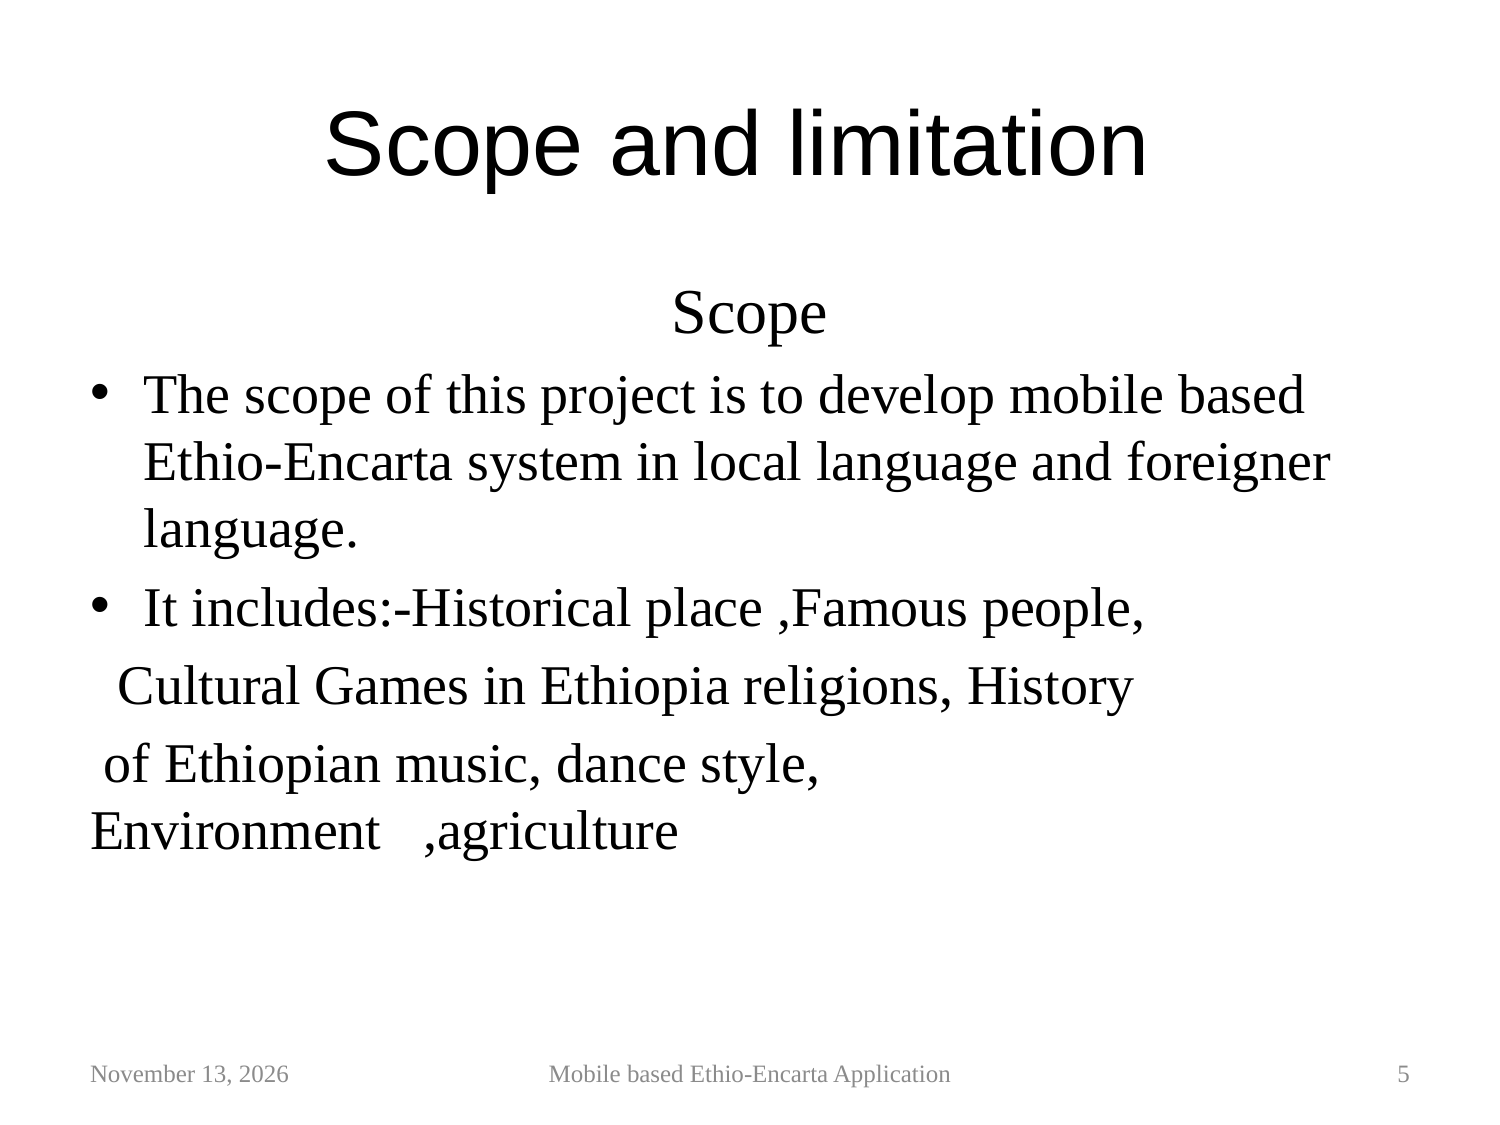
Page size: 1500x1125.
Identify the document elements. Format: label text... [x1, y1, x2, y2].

title Scope and limitation [75, 45, 1425, 233]
list Scope The scope of this project is to develop mobile based Ethio-Encarta system in local language and foreigner language. It includes:-Historical place ,Famous people, Cultural Games in Ethiopia religions, History of Ethiopian music, dance style, Environment ,agriculture [75, 262, 1425, 1005]
footer Mobile based Ethio-Encarta Application [512, 1042, 988, 1103]
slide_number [75, 1042, 425, 1103]
slide_number 5 [1074, 1042, 1425, 1103]
